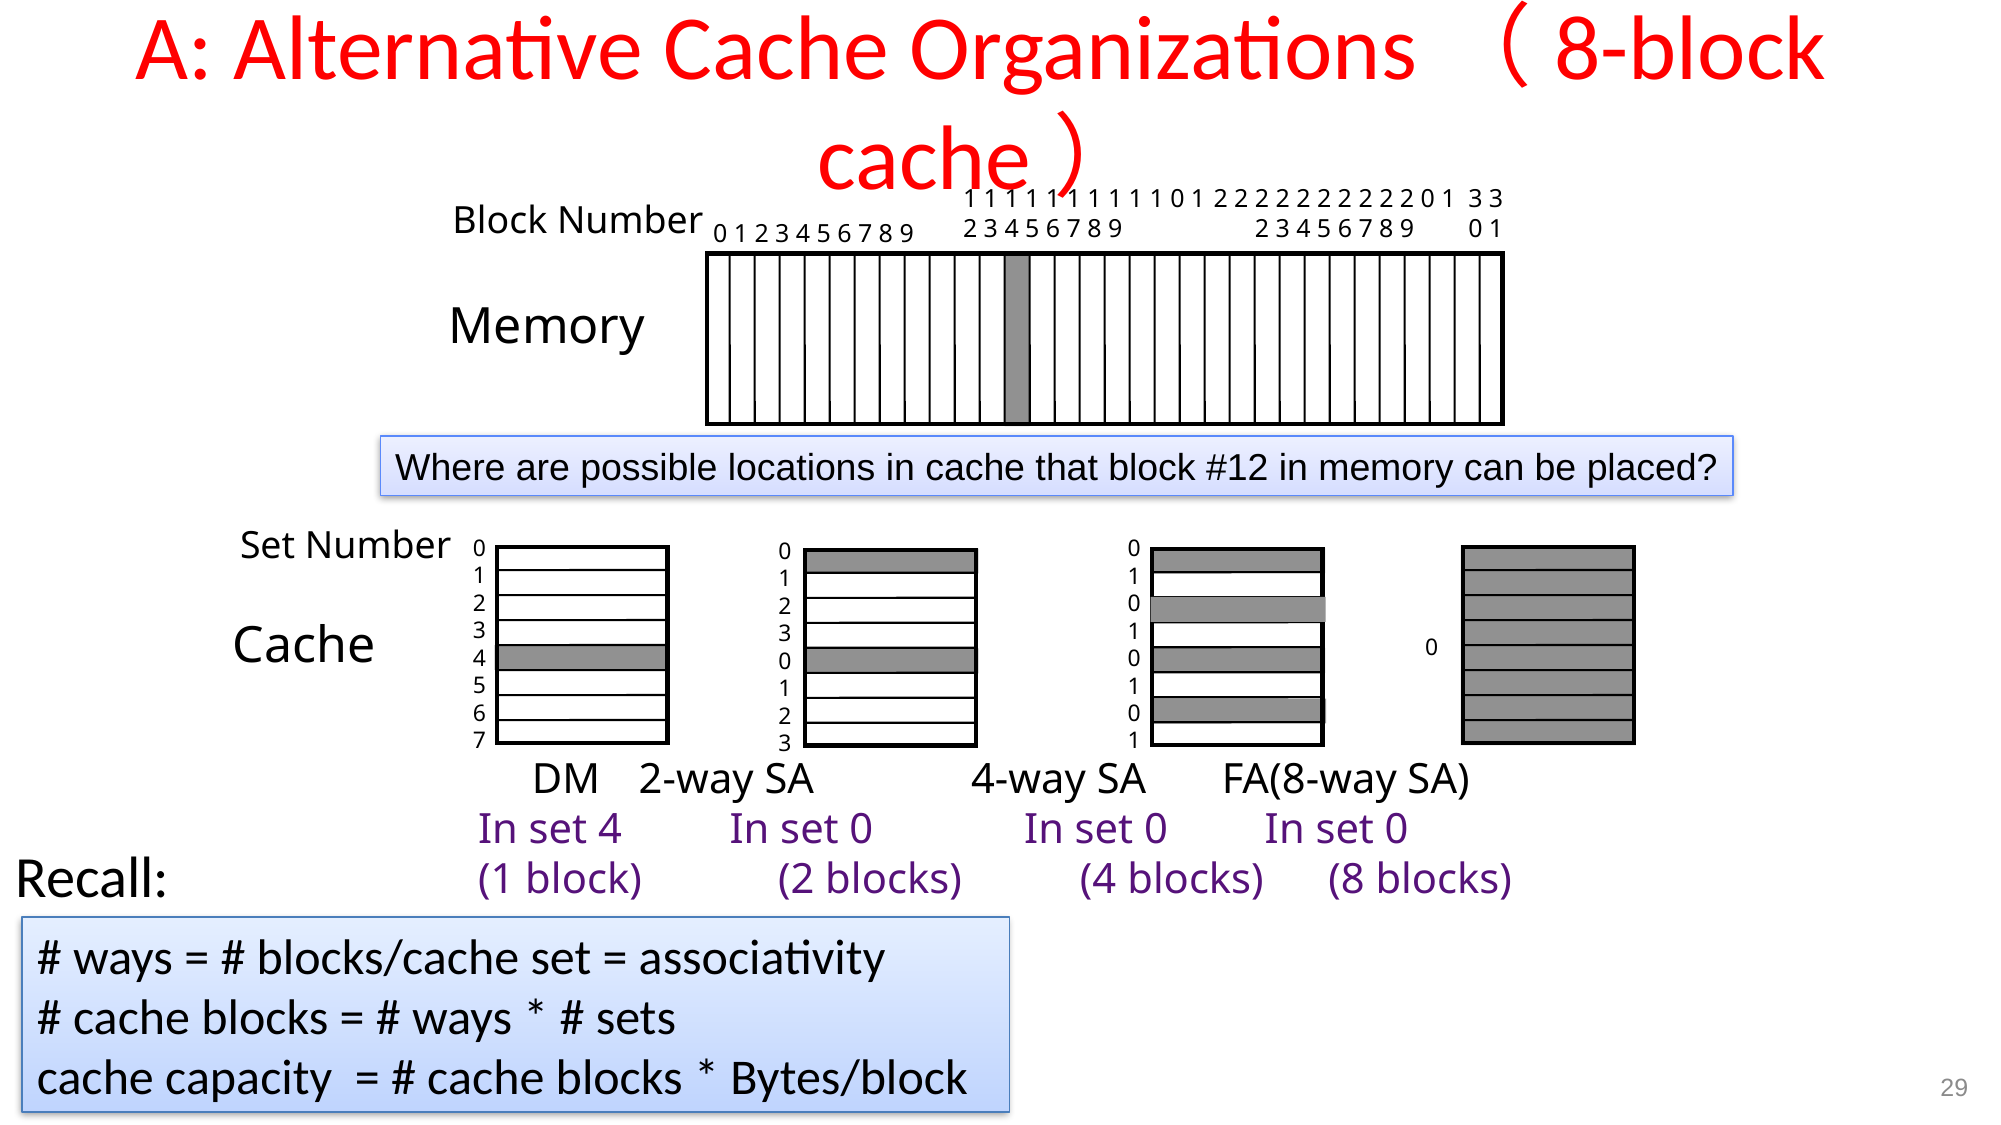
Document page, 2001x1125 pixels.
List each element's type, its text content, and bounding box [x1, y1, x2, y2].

text_box [855, 255, 879, 425]
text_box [792, 559, 990, 735]
text_box [1030, 253, 1054, 425]
text_box [1155, 253, 1179, 425]
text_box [1448, 557, 1649, 733]
text_box Block Number [437, 192, 719, 249]
text_box [1430, 253, 1454, 425]
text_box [483, 557, 681, 733]
text_box [1480, 253, 1503, 425]
text_box [1005, 253, 1029, 425]
text_box # ways = # blocks/cache set = associativity # cache blocks = # ways * # sets cache capacity = # cache blocks * Bytes/block [22, 917, 1010, 1112]
text_box [1305, 253, 1329, 425]
text_box [955, 255, 979, 425]
text_box A: Alternative Cache Organizations（8-block cache） [24, 4, 1938, 192]
text_box [1130, 253, 1154, 425]
text_box [880, 255, 904, 425]
text_box 0 1 2 3 4 5 6 7 [465, 518, 511, 771]
text_box [780, 255, 804, 425]
slide_number 29 [1566, 1062, 1984, 1111]
text_box Cache [218, 605, 391, 680]
text_box [1405, 253, 1429, 425]
text_box 0 1 2 3 0 1 2 3 [771, 521, 817, 774]
text_box [905, 255, 929, 425]
text_box [1255, 253, 1279, 425]
text_box 1 1 1 1 1 1 1 1 1 1 0 1 2 3 4 5 6 7 8 9 [948, 192, 1194, 250]
text_box [730, 255, 754, 425]
text_box [1330, 253, 1354, 425]
text_box 3 3 0 1 [1419, 192, 1553, 250]
text_box [1280, 253, 1304, 425]
text_box [1180, 253, 1204, 425]
text_box [1380, 253, 1404, 425]
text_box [1139, 558, 1337, 735]
text_box [1355, 253, 1379, 425]
text_box Recall: [1, 831, 185, 917]
text_box 0 1 0 1 0 1 0 1 [1120, 519, 1166, 772]
text_box Memory [433, 286, 661, 361]
text_box [755, 255, 779, 425]
text_box [1055, 253, 1079, 425]
text_box [1205, 253, 1229, 425]
text_box Set Number [225, 514, 467, 574]
text_box [930, 255, 954, 425]
text_box 0 1 2 3 4 5 6 7 8 9 [698, 209, 980, 255]
text_box [1080, 253, 1104, 425]
text_box 0 [1417, 617, 1443, 676]
text_box Where are possible locations in cache that block #12 in memory can be placed? [380, 435, 1734, 496]
text_box [805, 255, 829, 425]
text_box [1455, 253, 1479, 425]
text_box 2 2 2 2 2 2 2 2 2 2 0 1 2 3 4 5 6 7 8 9 [1194, 192, 1419, 250]
text_box [706, 255, 729, 425]
text_box DM 2-way SA 4-way SA FA(8-way SA) In set 4 In set 0 In set 0 In set 0 (1 block) (2 blocks) (4 blocks) (8 blocks) [463, 744, 1749, 959]
text_box [980, 253, 1004, 425]
text_box [830, 255, 854, 425]
text_box [1230, 253, 1254, 425]
text_box [1105, 253, 1129, 425]
